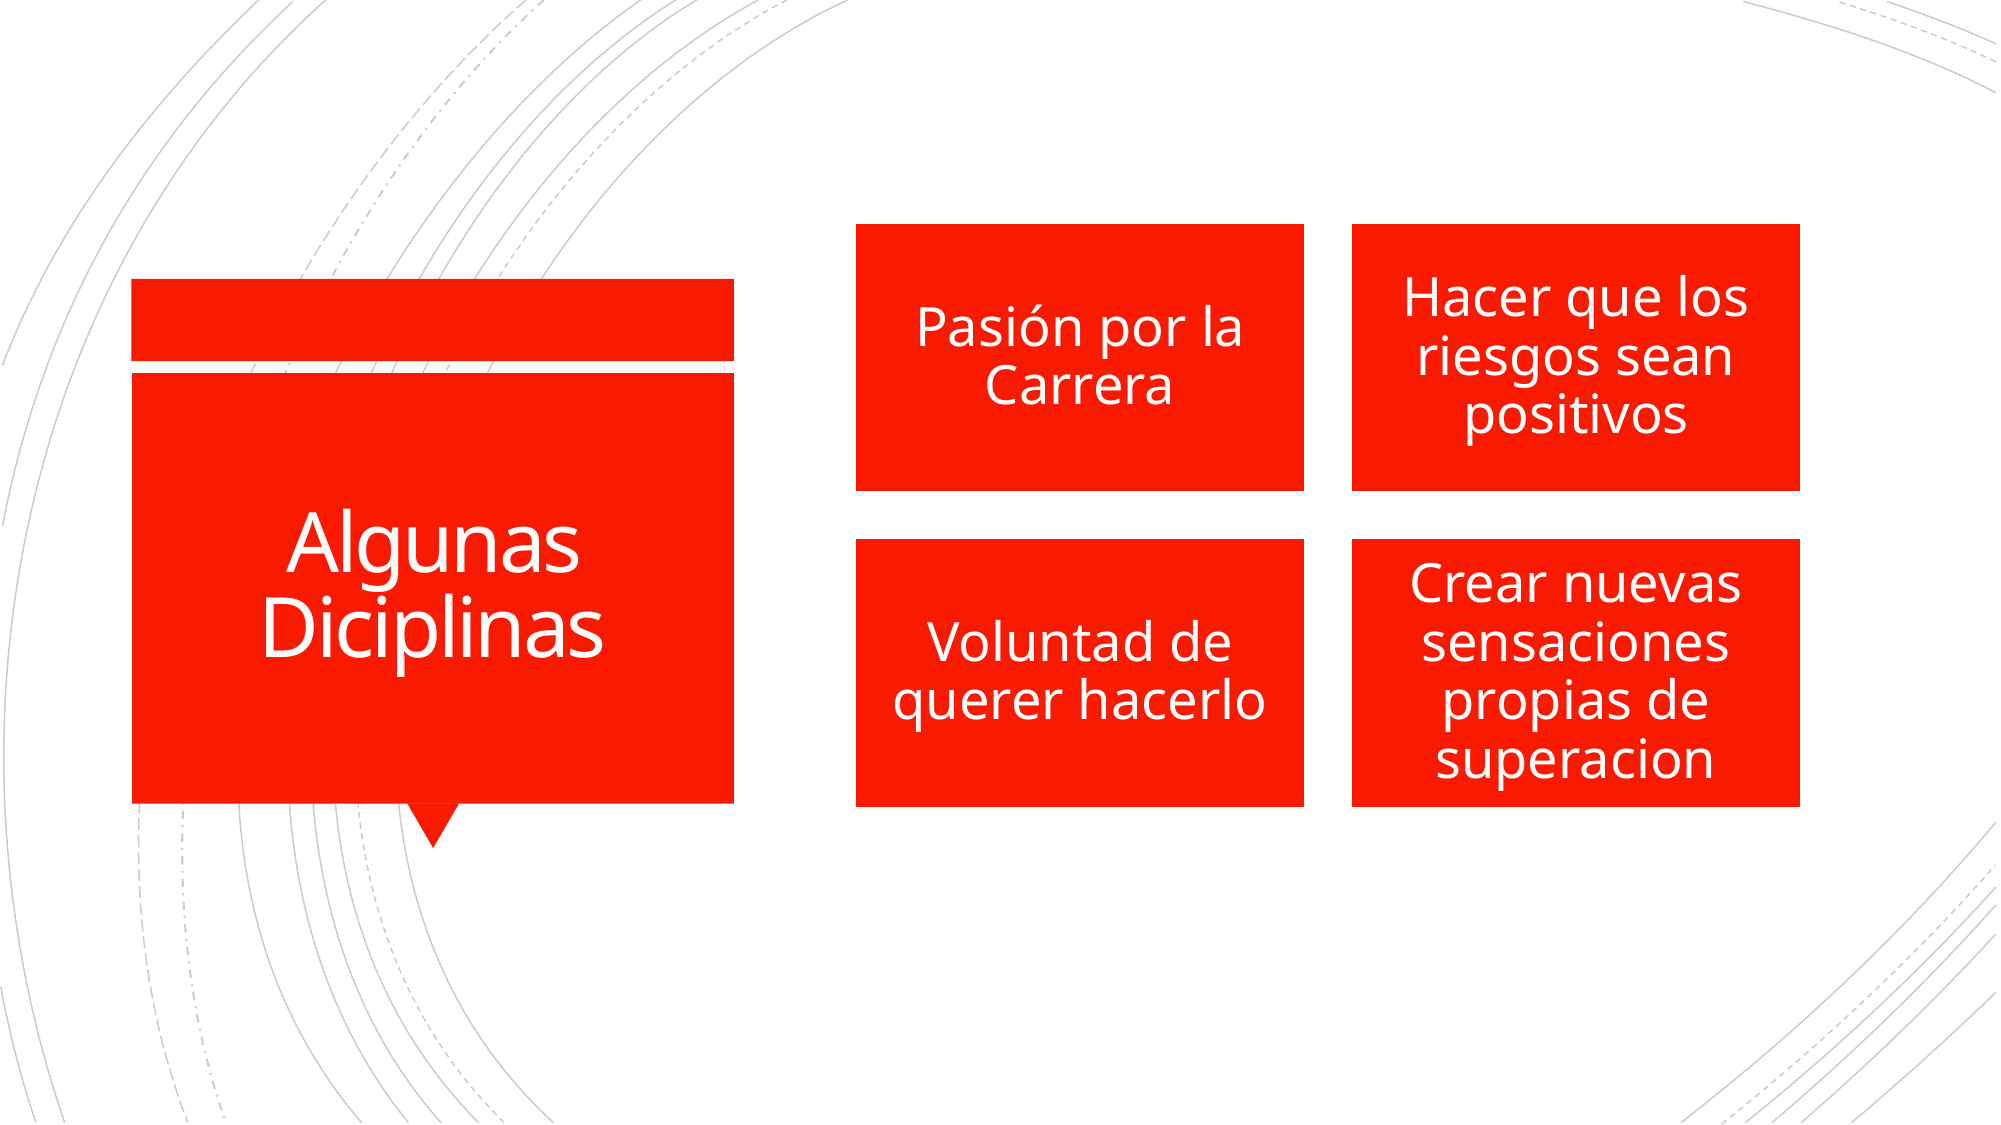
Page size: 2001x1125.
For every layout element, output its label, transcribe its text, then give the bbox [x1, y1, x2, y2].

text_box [854, 132, 1802, 899]
title Algunas Diciplinas [145, 387, 721, 792]
